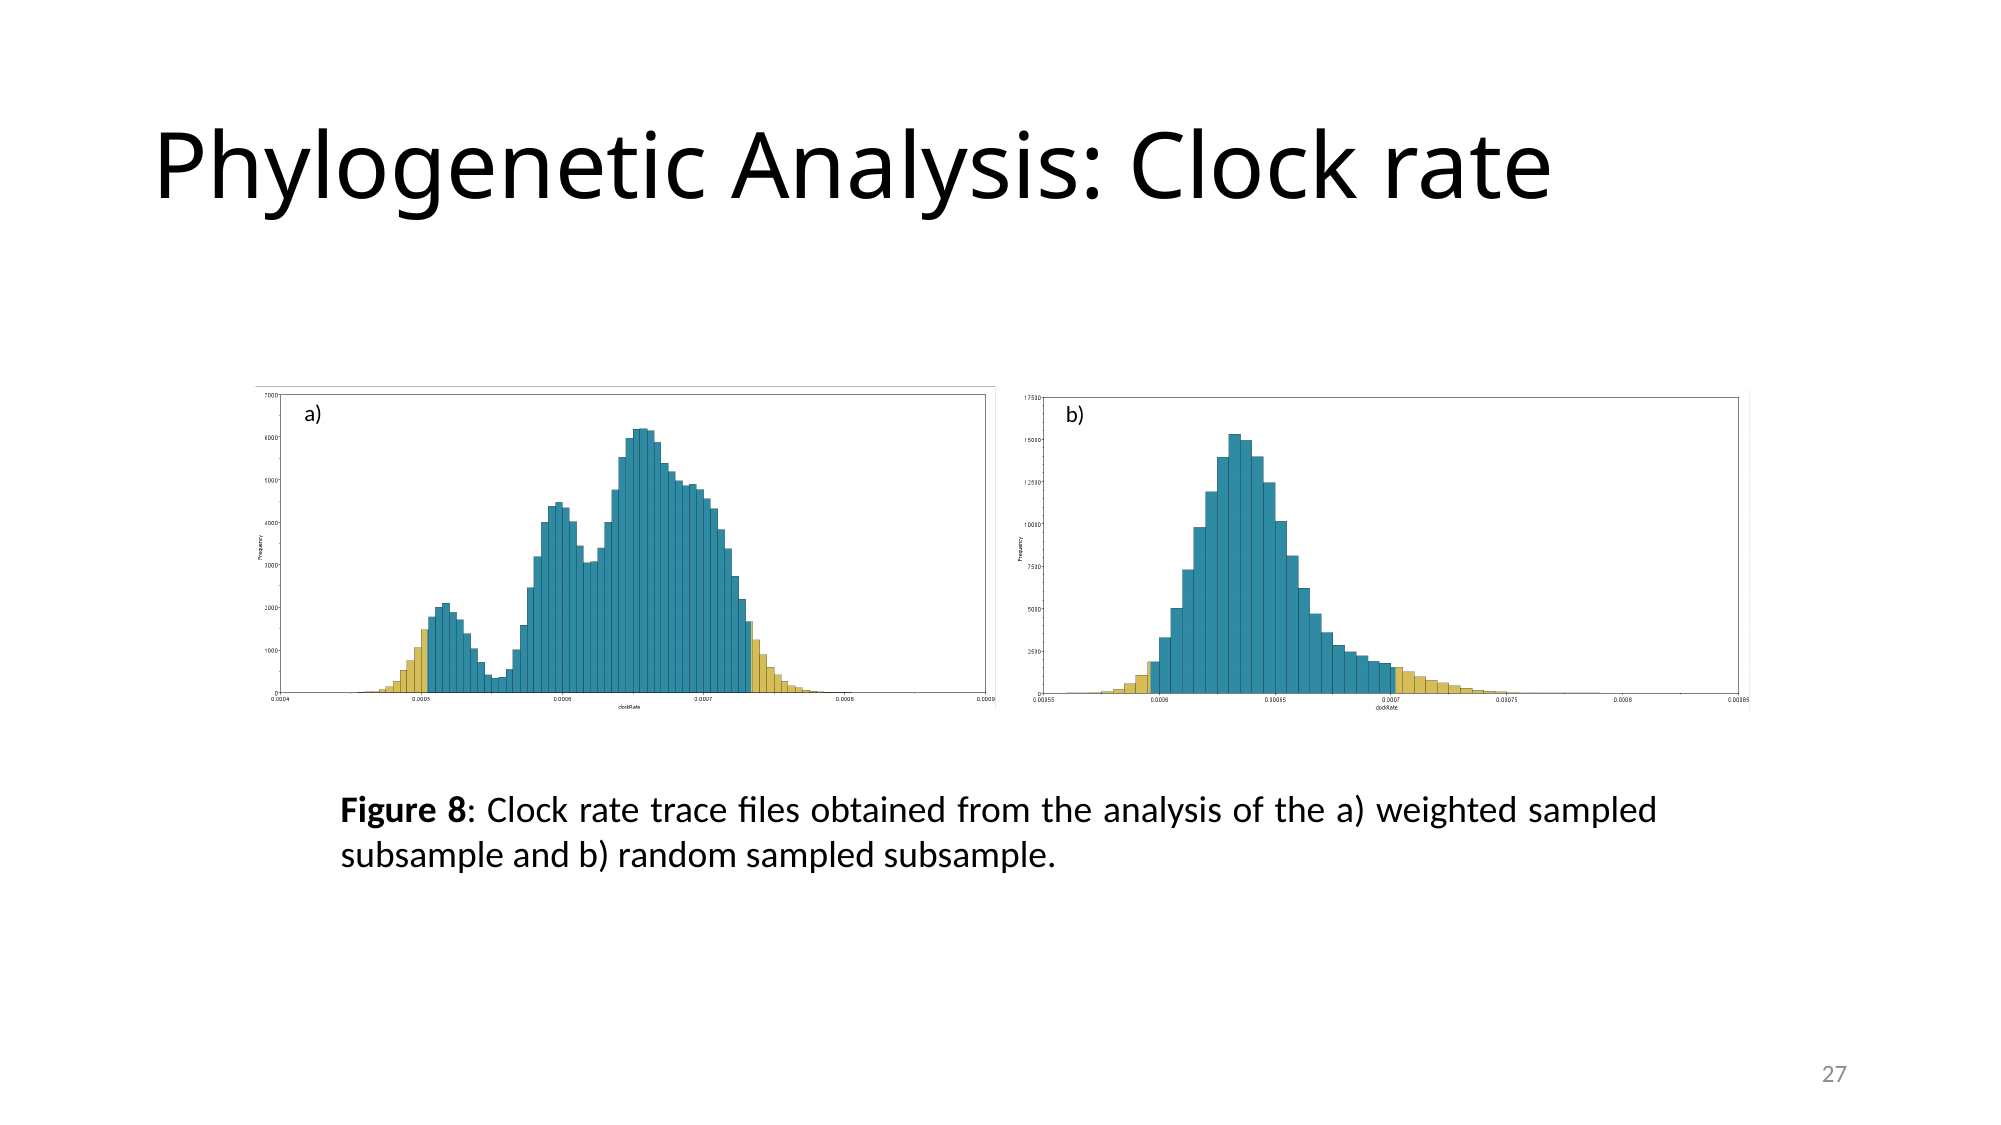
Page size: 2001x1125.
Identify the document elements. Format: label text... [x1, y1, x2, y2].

title Phylogenetic Analysis: Clock rate [137, 59, 1863, 278]
picture [1016, 390, 1750, 713]
slide_number 27 [1412, 1042, 1863, 1103]
picture [255, 386, 996, 709]
text_box Figure 8: Clock rate trace files obtained from the analysis of the a) weighted sampled subsample and b) random sampled subsample. [325, 777, 1674, 882]
